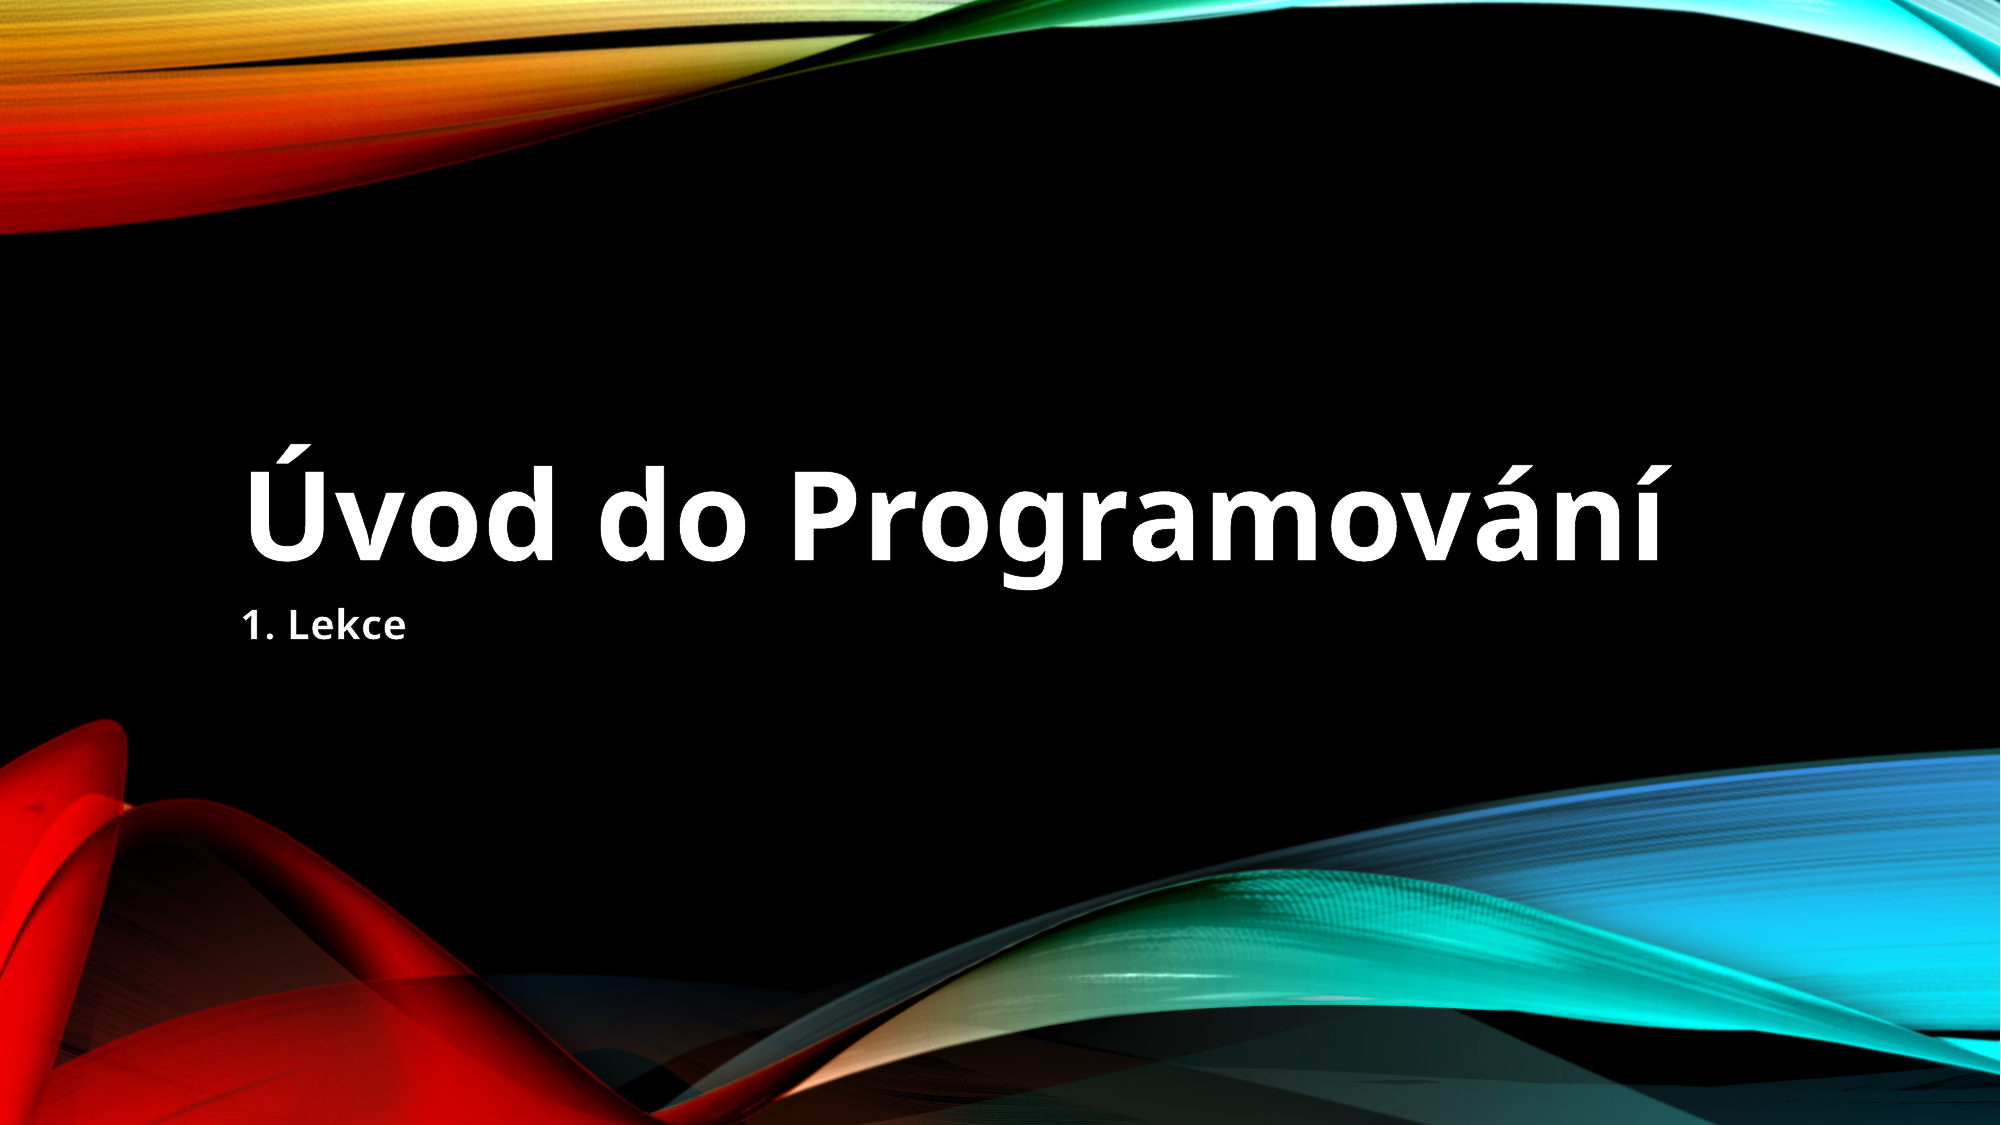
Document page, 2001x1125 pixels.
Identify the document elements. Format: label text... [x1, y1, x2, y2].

subtitle 1. Lekce [225, 595, 1775, 709]
picture [0, 0, 2000, 237]
picture [0, 717, 2000, 1125]
title Úvod do Programování [225, 295, 1775, 595]
